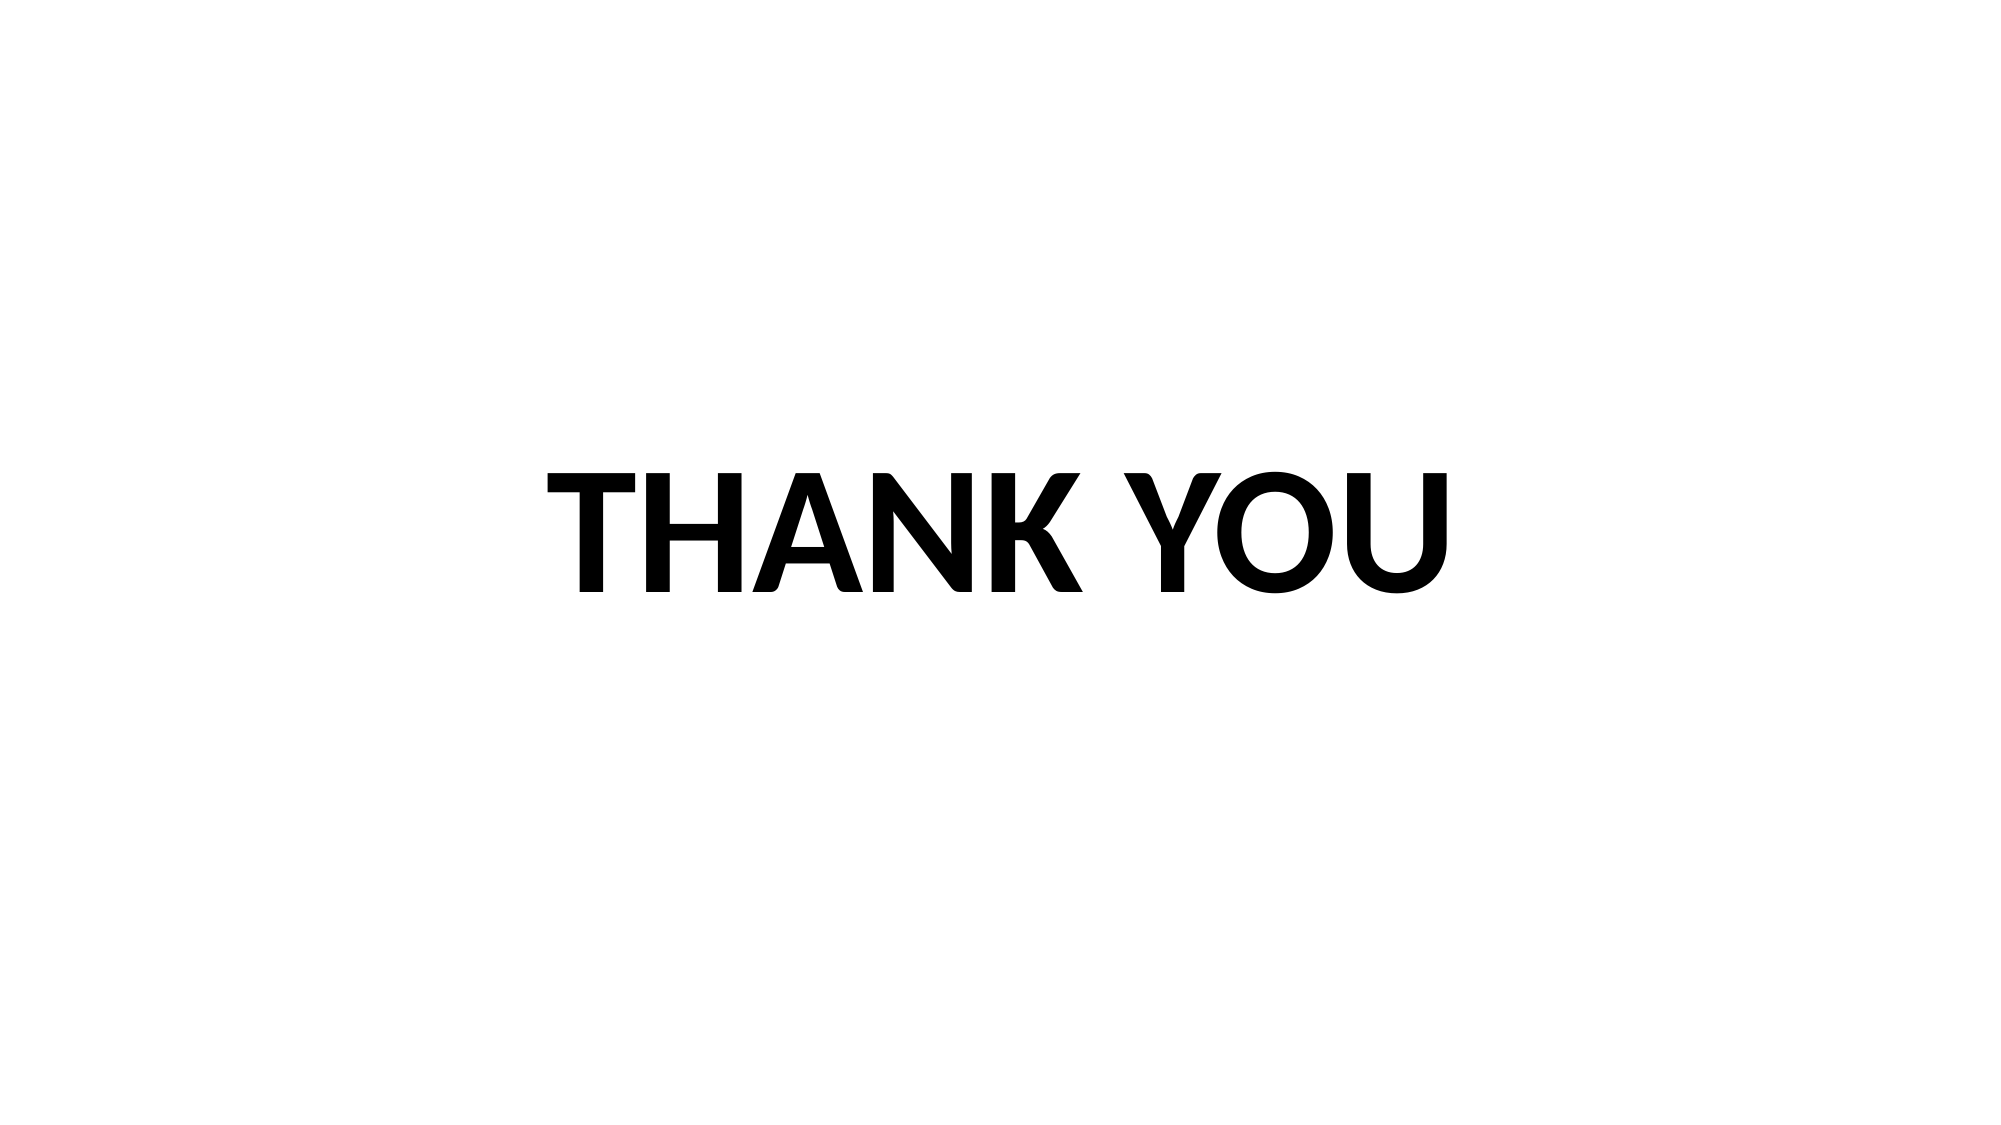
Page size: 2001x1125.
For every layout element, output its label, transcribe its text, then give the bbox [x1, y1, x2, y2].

title THANK YOU [531, 424, 2000, 642]
